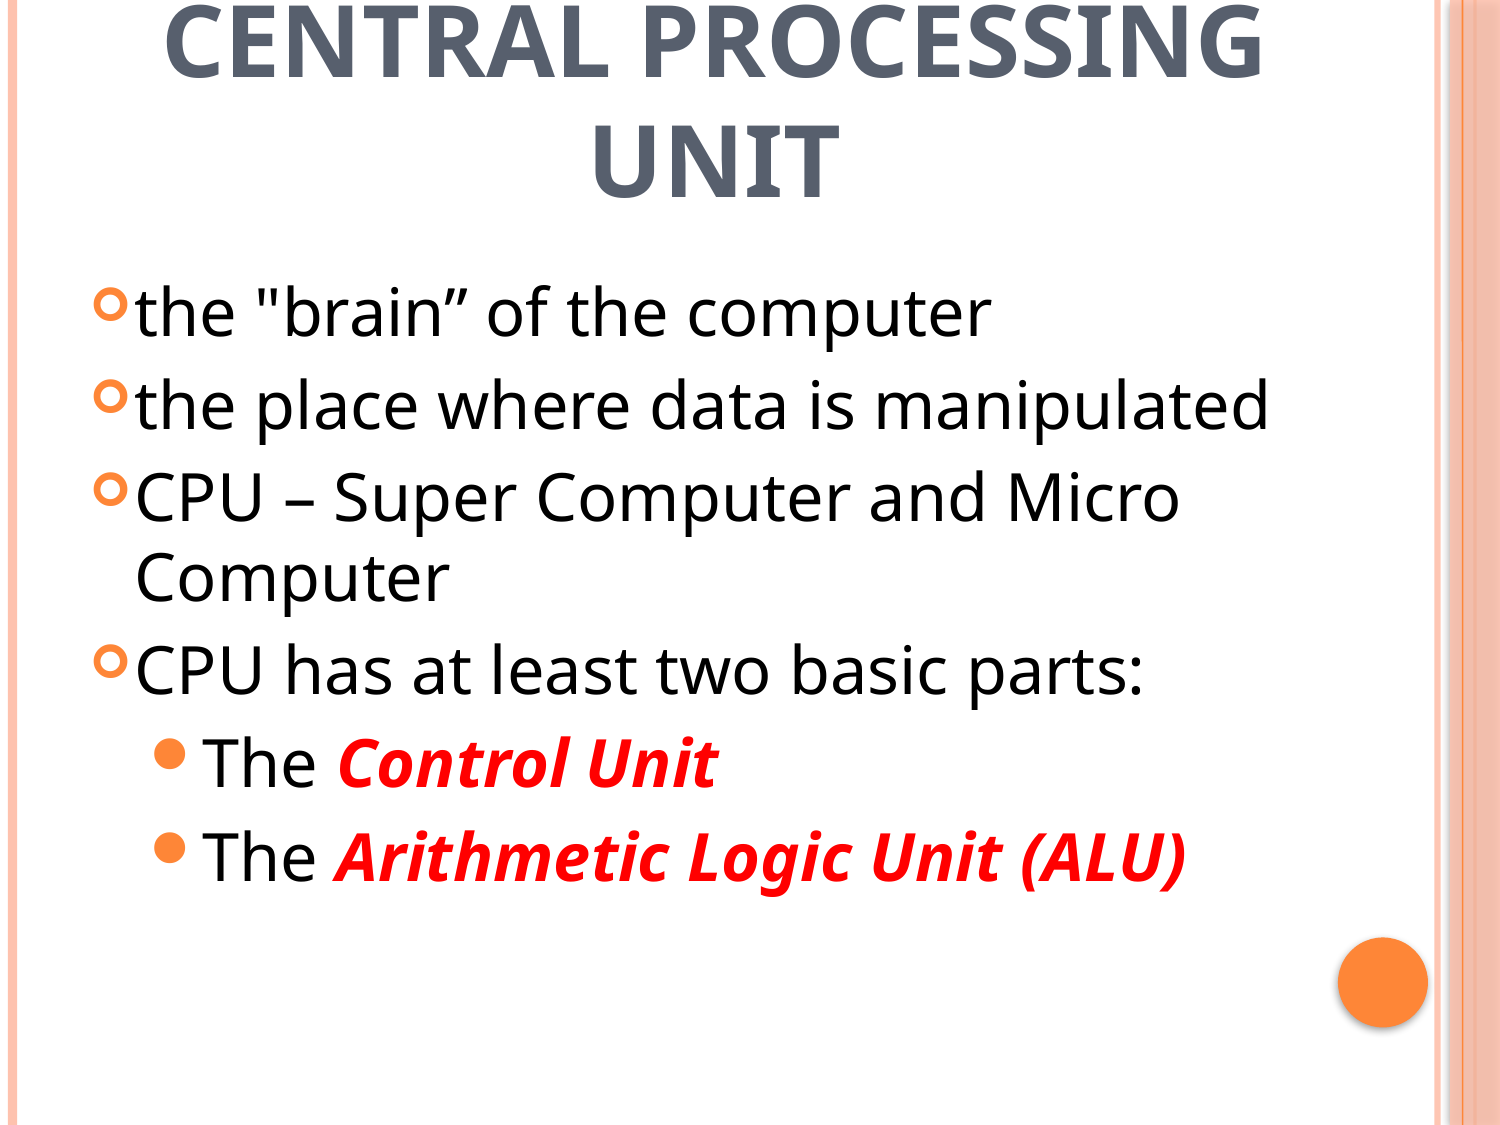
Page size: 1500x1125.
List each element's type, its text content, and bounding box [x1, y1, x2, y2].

title Central Processing Unit [14, 50, 1415, 225]
list the "brain” of the computer the place where data is manipulated CPU – Super Computer and Micro Computer CPU has at least two basic parts: The Control Unit The Arithmetic Logic Unit (ALU) [75, 262, 1413, 1062]
